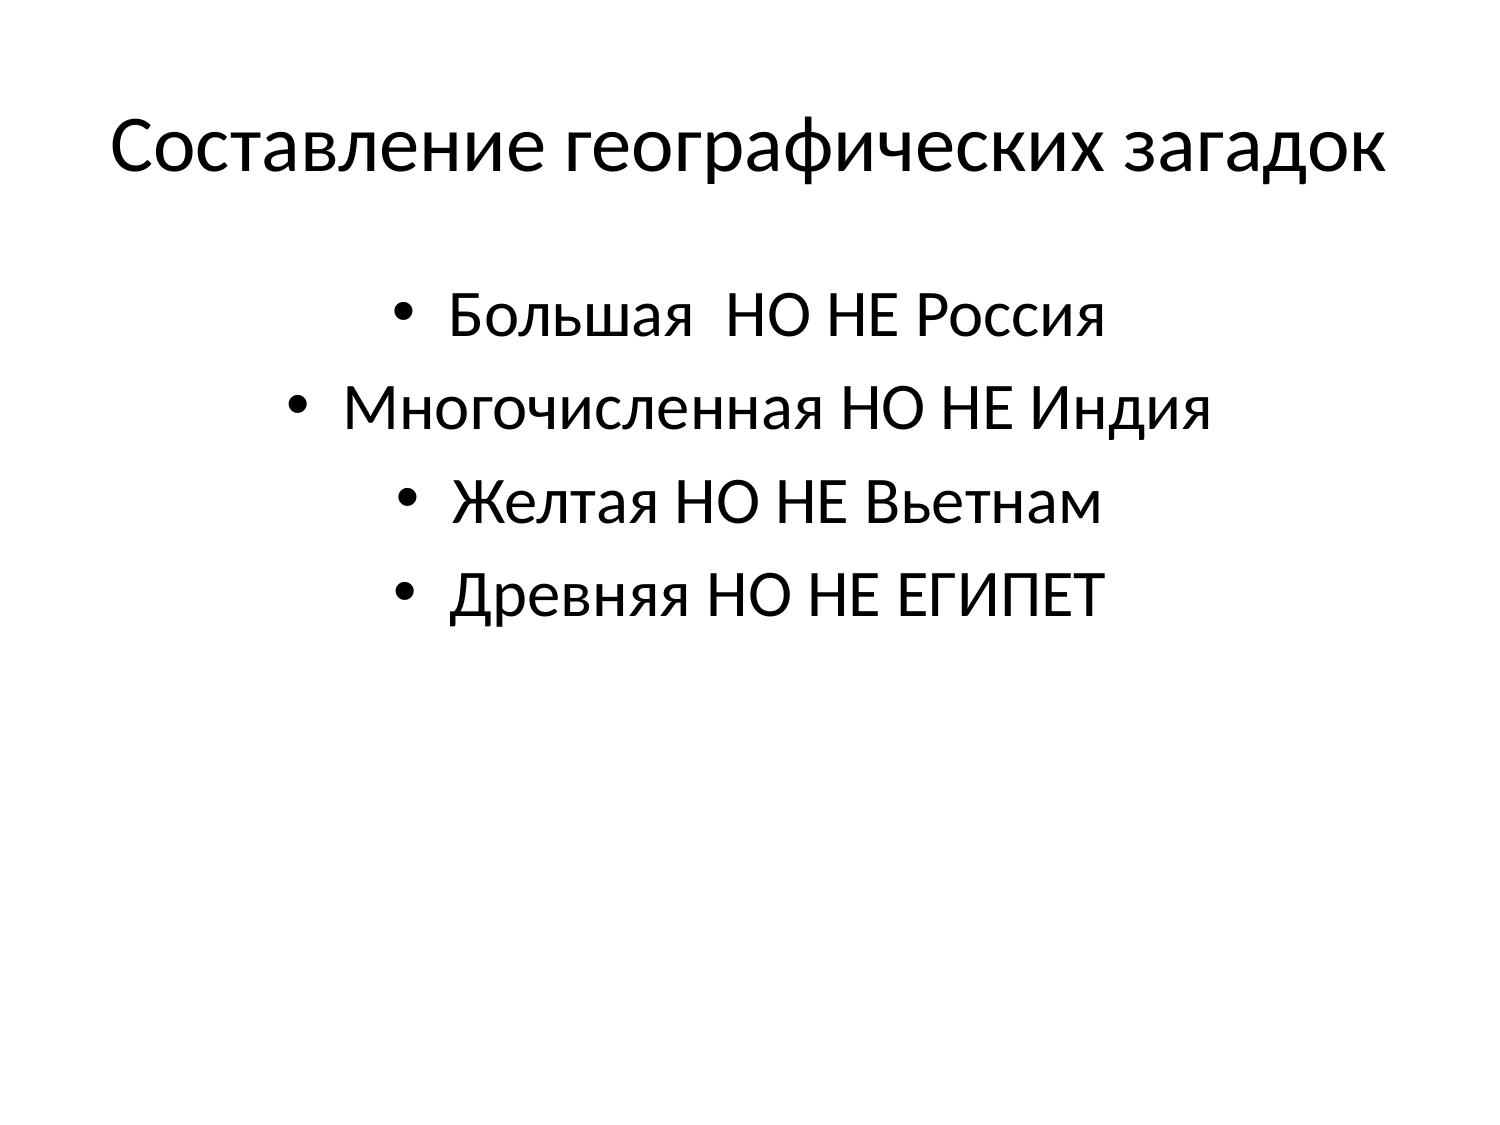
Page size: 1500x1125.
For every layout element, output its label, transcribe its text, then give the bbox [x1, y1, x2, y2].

list Большая НО НЕ Россия Многочисленная НО НЕ Индия Желтая НО НЕ Вьетнам Древняя НО НЕ ЕГИПЕТ [75, 262, 1425, 1005]
title Составление географических загадок [75, 45, 1425, 233]
